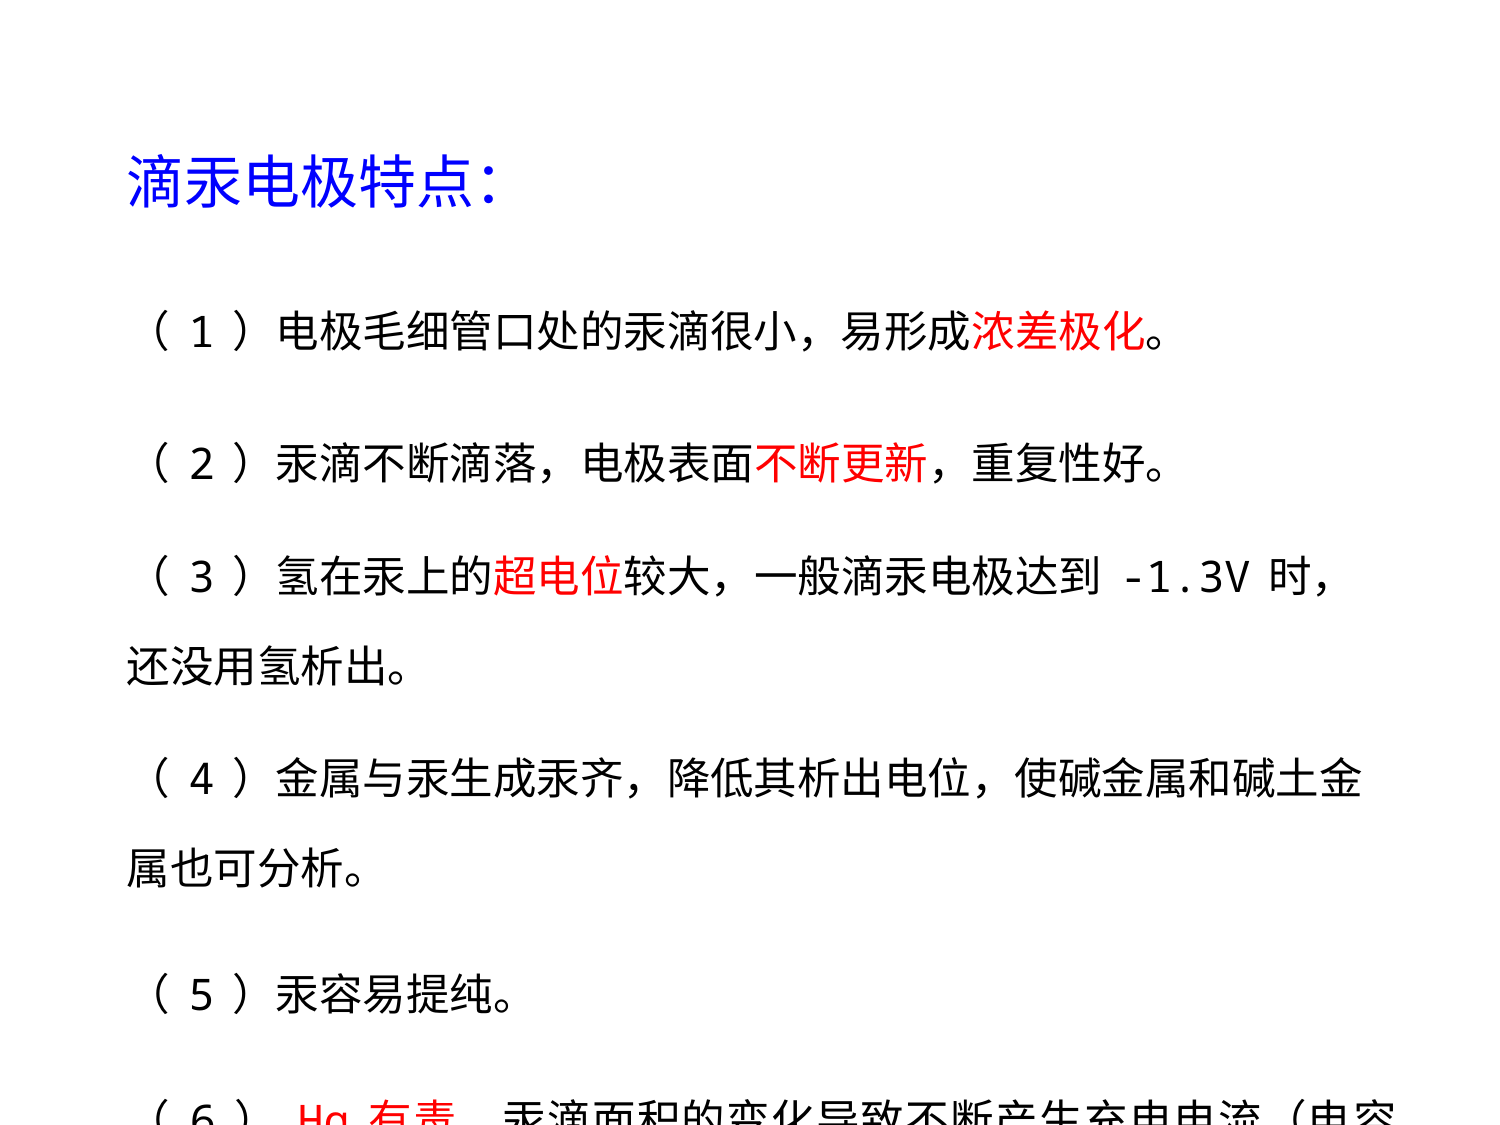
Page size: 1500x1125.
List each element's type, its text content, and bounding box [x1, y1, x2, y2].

text_box 滴汞电极特点： （1）电极毛细管口处的汞滴很小，易形成浓差极化。 （2）汞滴不断滴落，电极表面不断更新，重复性好。 （3）氢在汞上的超电位较大，一般滴汞电极达到-1.3V时，还没用氢析出。 （4）金属与汞生成汞齐，降低其析出电位，使碱金属和碱土金属也可分析。 （5）汞容易提纯。 （6）Hg有毒。汞滴面积的变化导致不断产生充电电流（电容电流）。 [112, 90, 1412, 1125]
